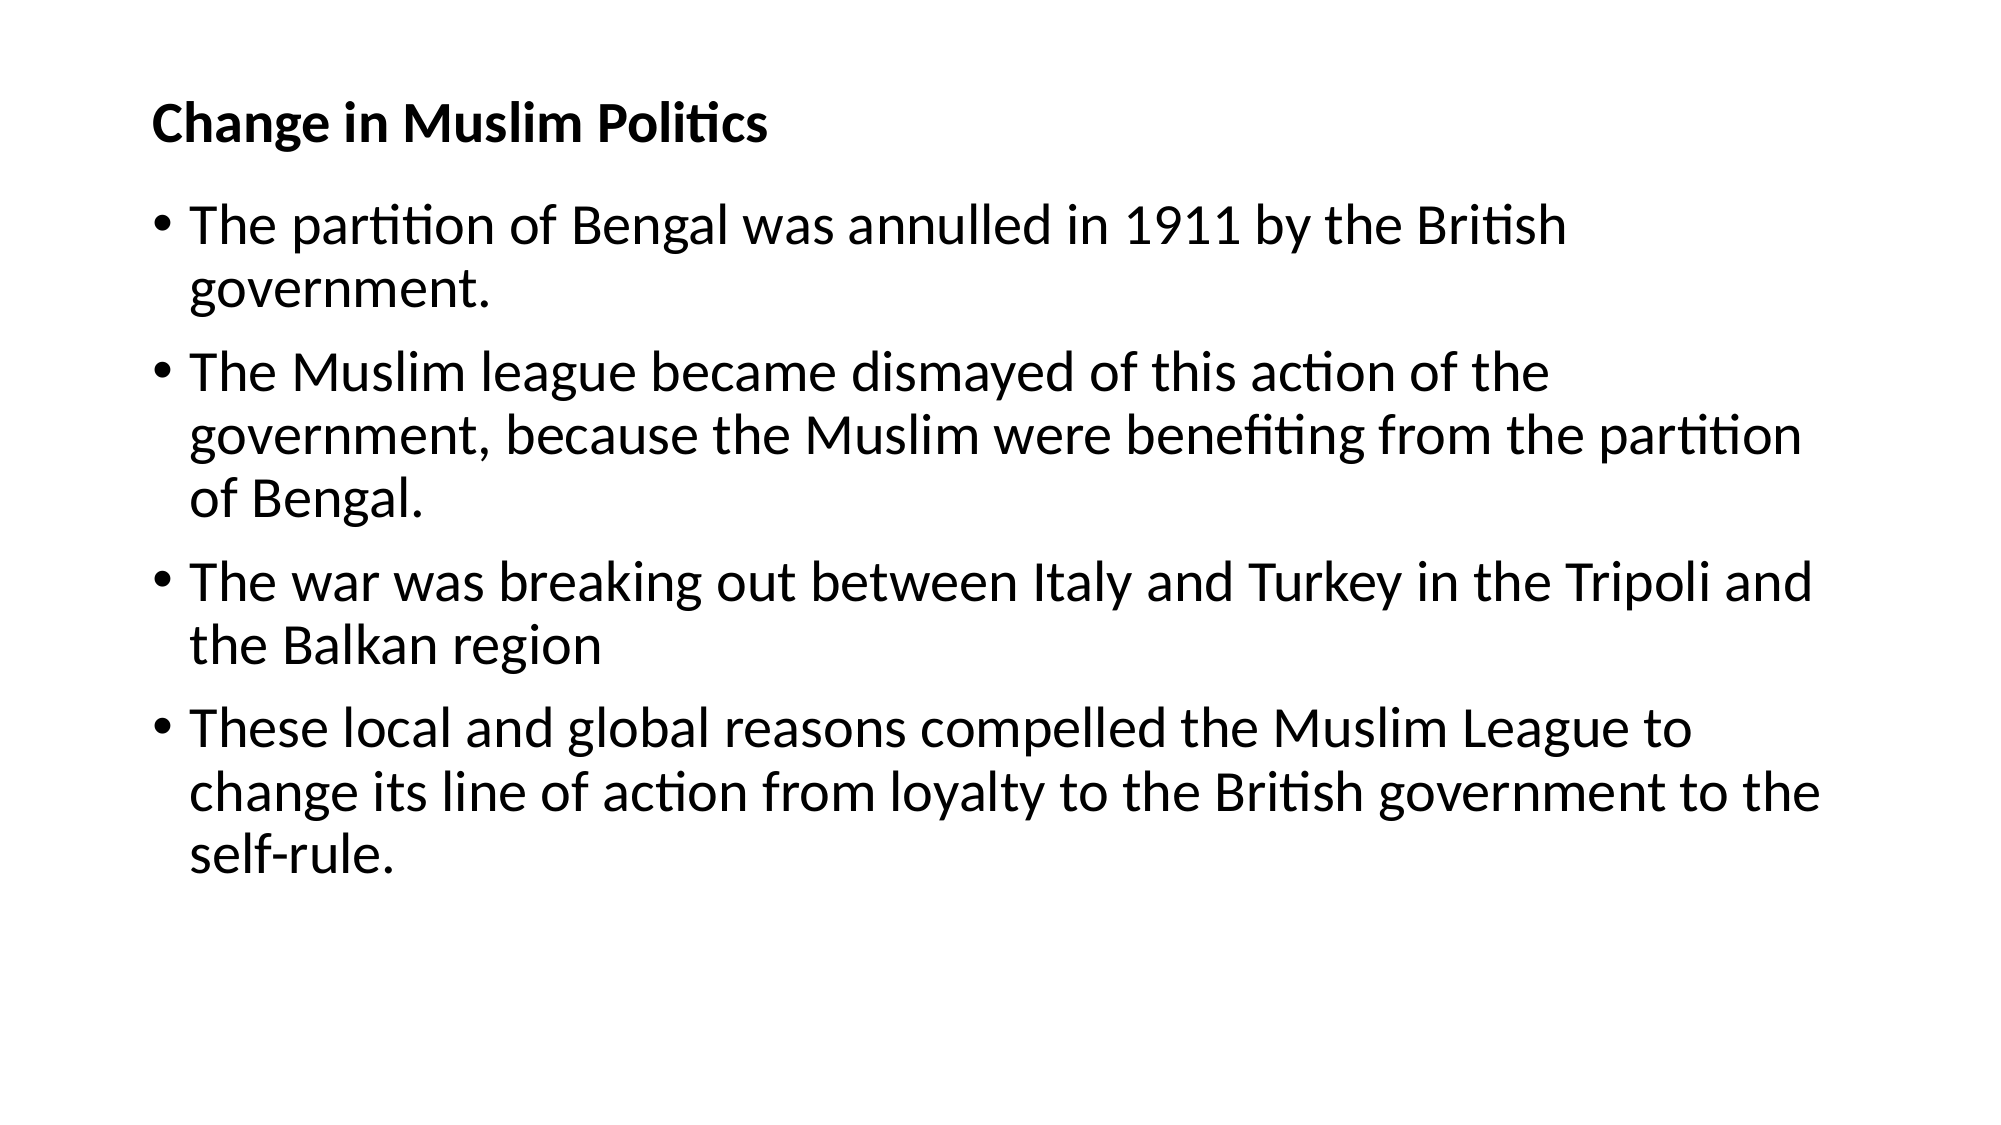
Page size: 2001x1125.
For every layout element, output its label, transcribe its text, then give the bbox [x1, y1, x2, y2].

list The partition of Bengal was annulled in 1911 by the British government. The Muslim league became dismayed of this action of the government, because the Muslim were benefiting from the partition of Bengal. The war was breaking out between Italy and Turkey in the Tripoli and the Balkan region These local and global reasons compelled the Muslim League to change its line of action from loyalty to the British government to the self-rule. [137, 186, 1863, 1014]
title Change in Muslim Politics [137, 59, 1863, 186]
